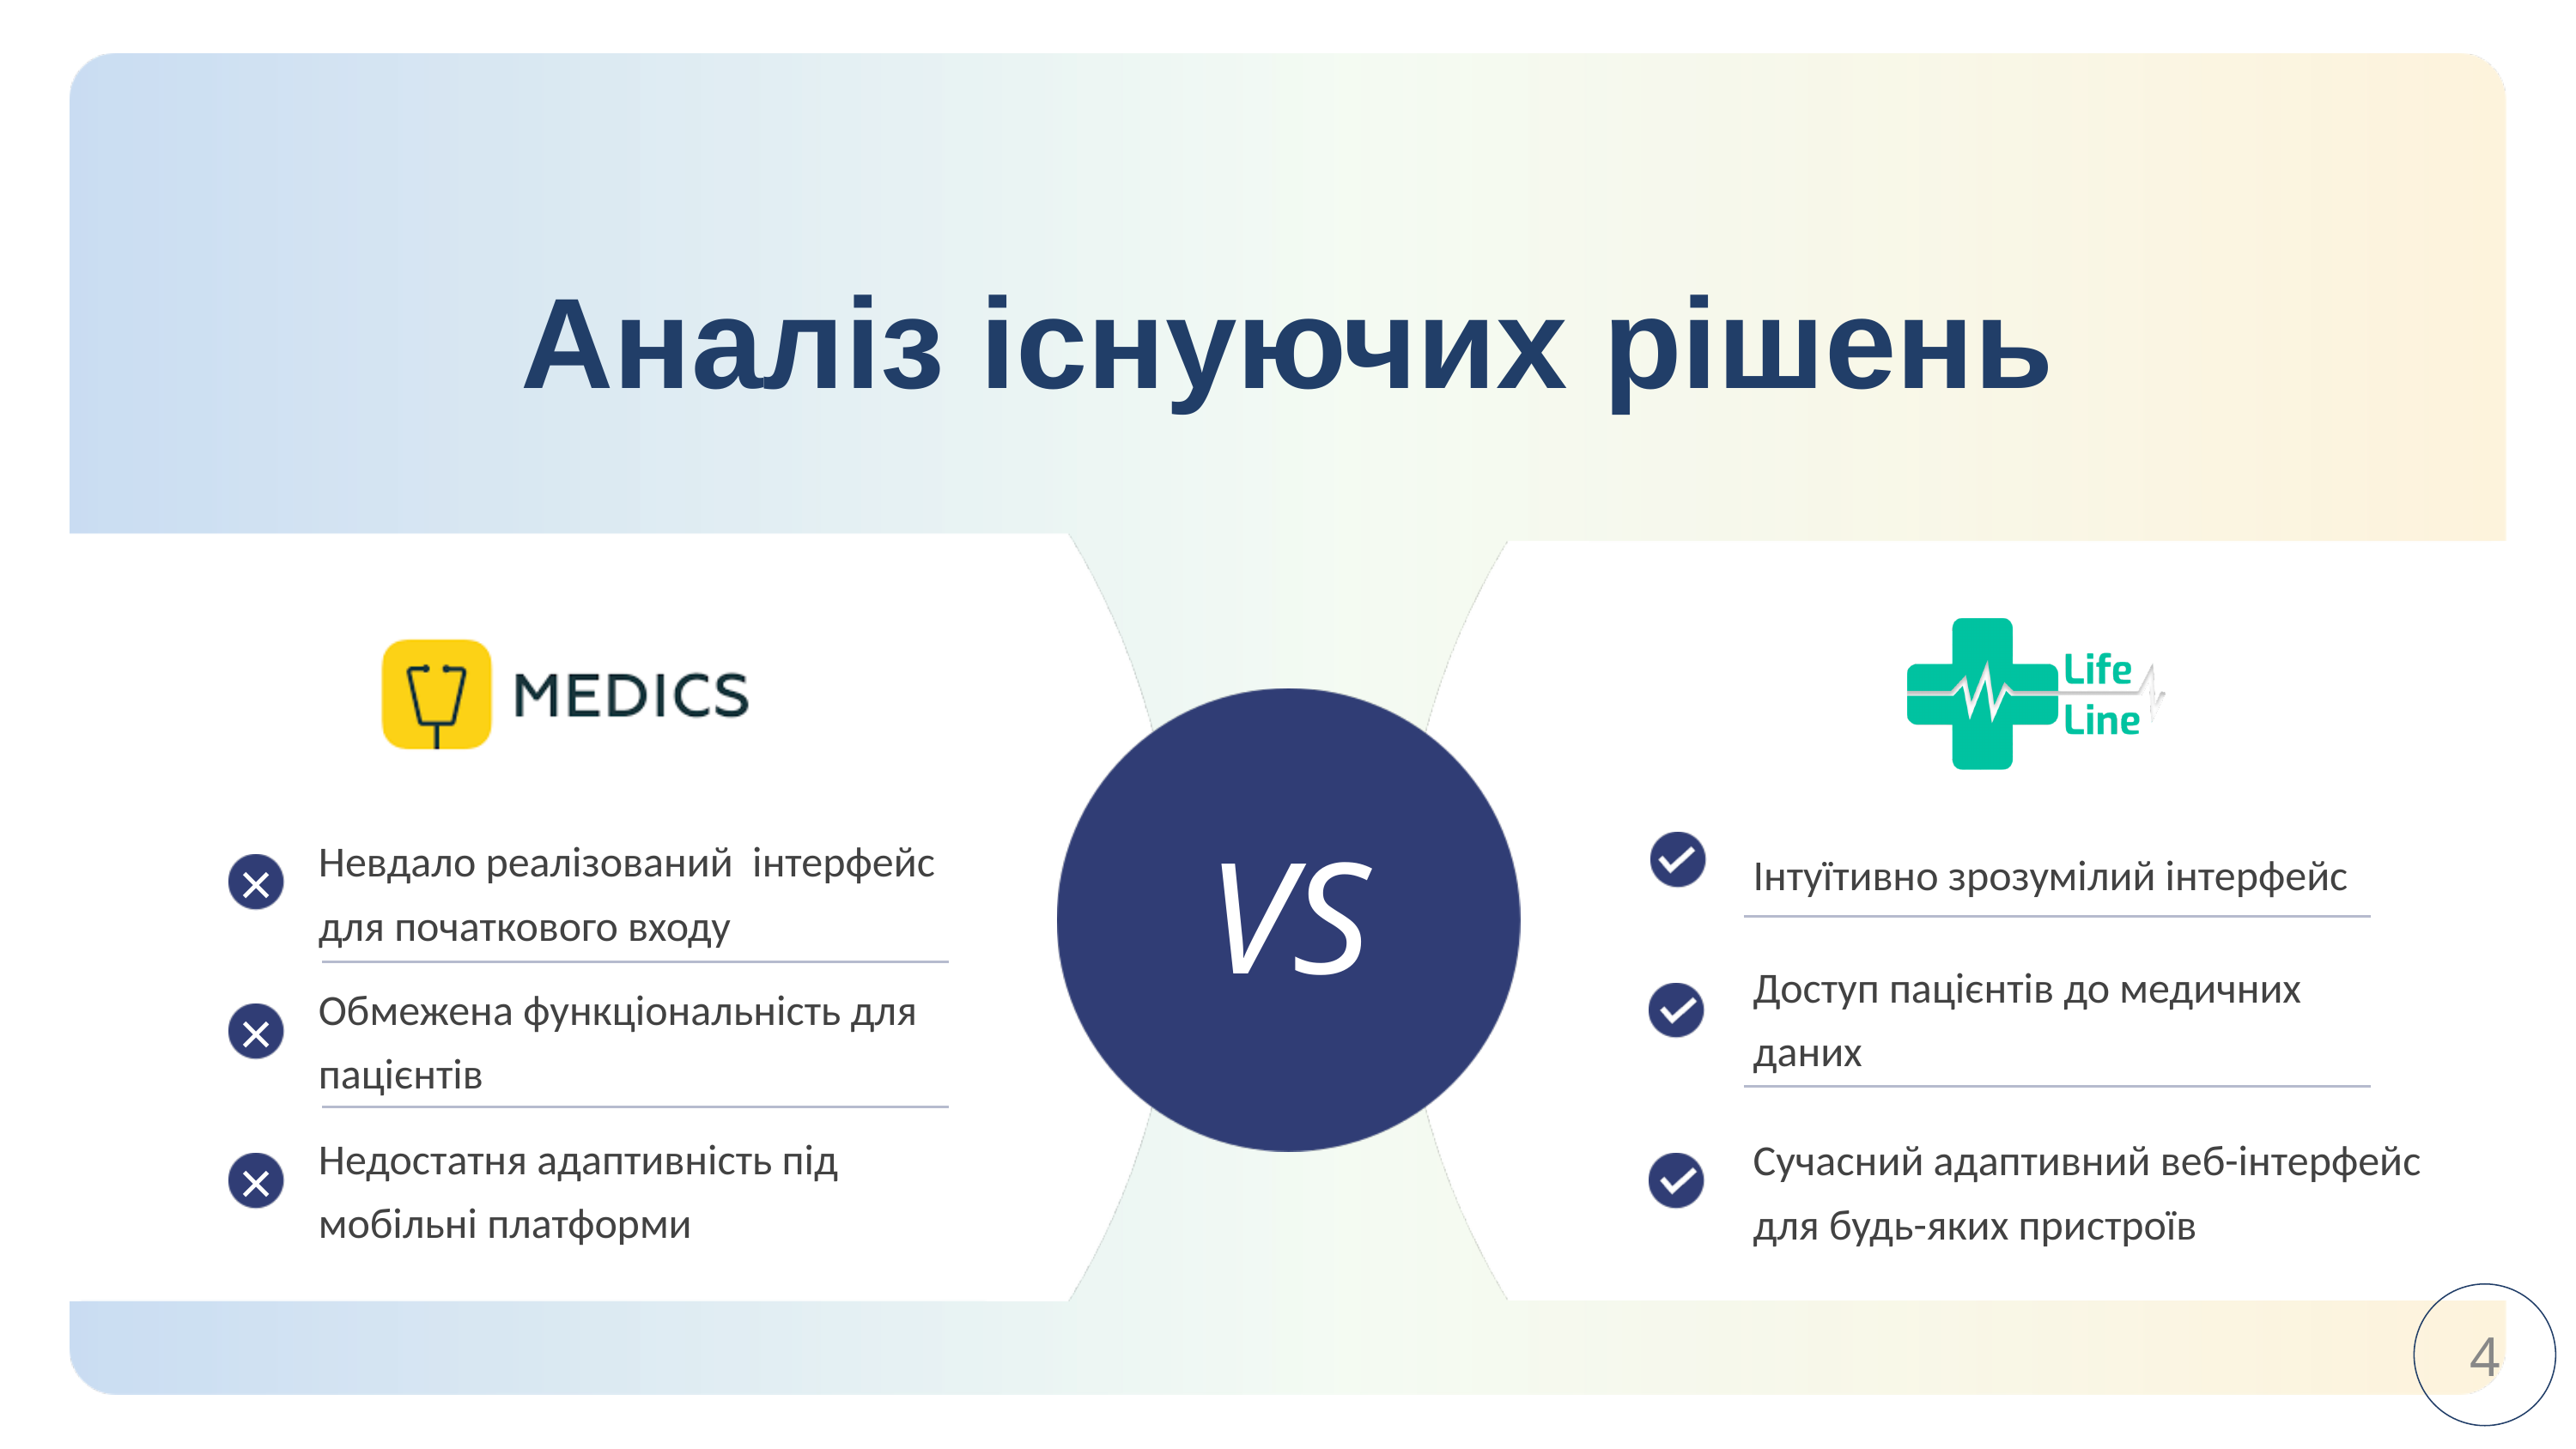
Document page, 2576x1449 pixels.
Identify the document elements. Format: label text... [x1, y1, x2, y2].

text_box 4 [2432, 1288, 2556, 1426]
picture [18, 53, 2554, 1449]
